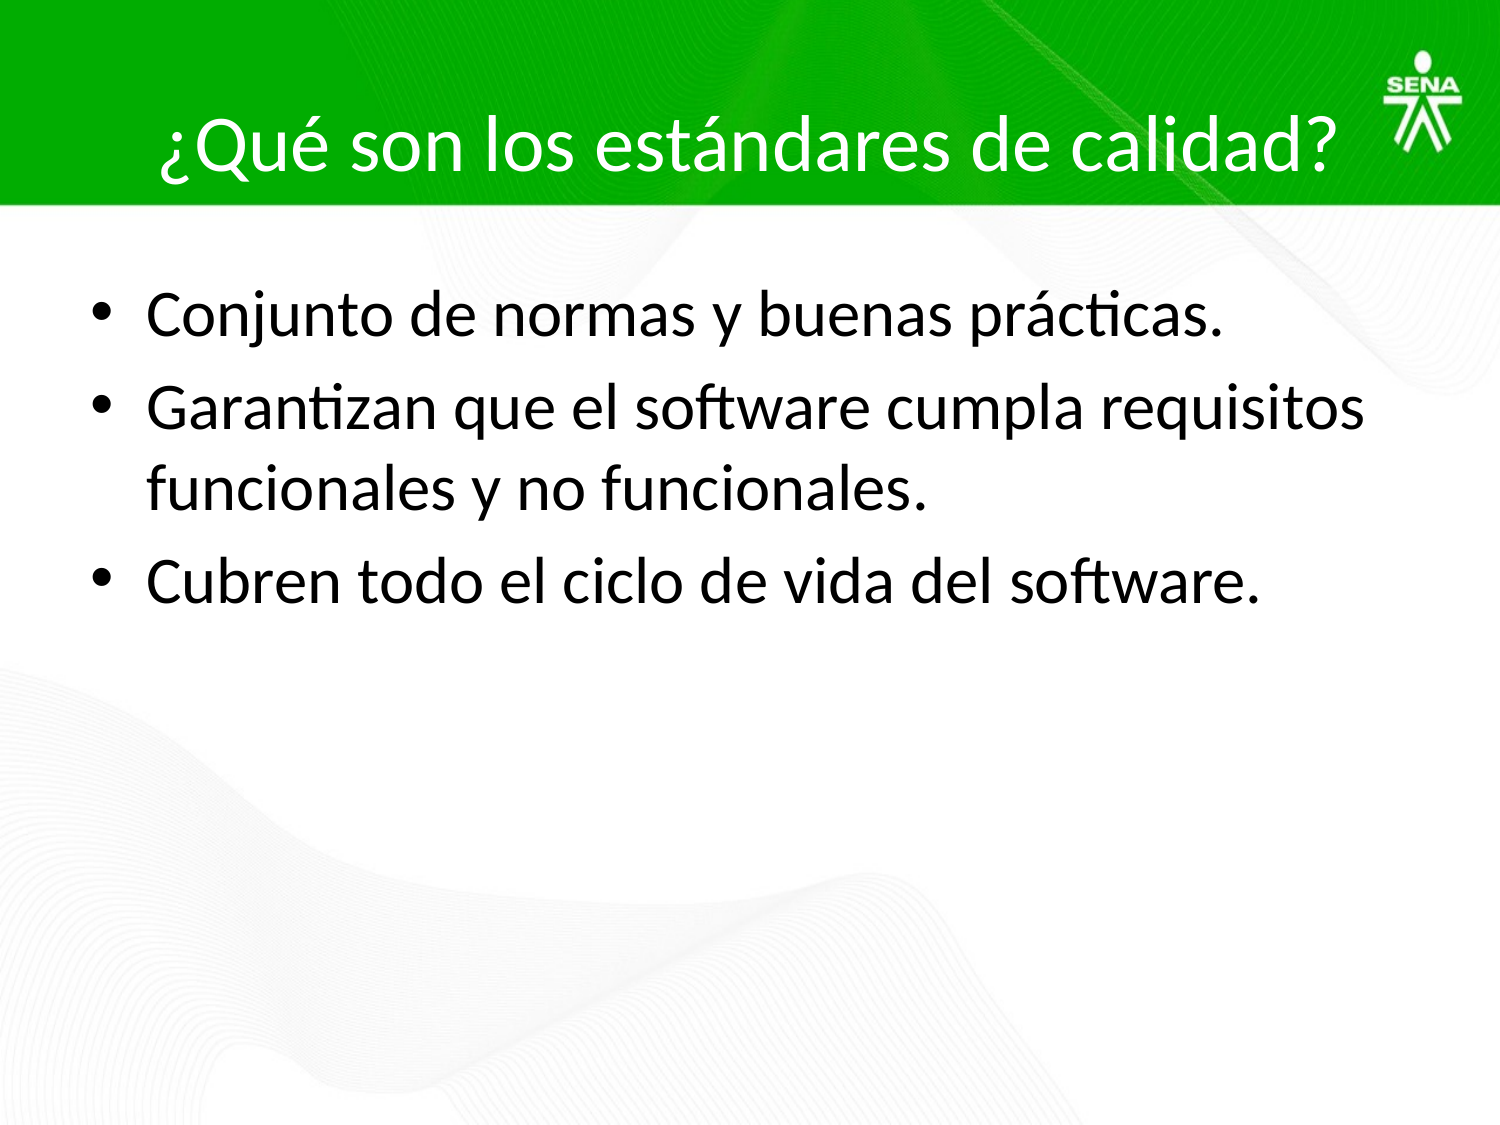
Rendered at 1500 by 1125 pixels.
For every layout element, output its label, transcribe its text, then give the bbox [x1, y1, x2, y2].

title ¿Qué son los estándares de calidad? [75, 45, 1425, 233]
list Conjunto de normas y buenas prácticas. Garantizan que el software cumpla requisitos funcionales y no funcionales. Cubren todo el ciclo de vida del software. [75, 262, 1425, 1005]
picture [0, 0, 1500, 1125]
